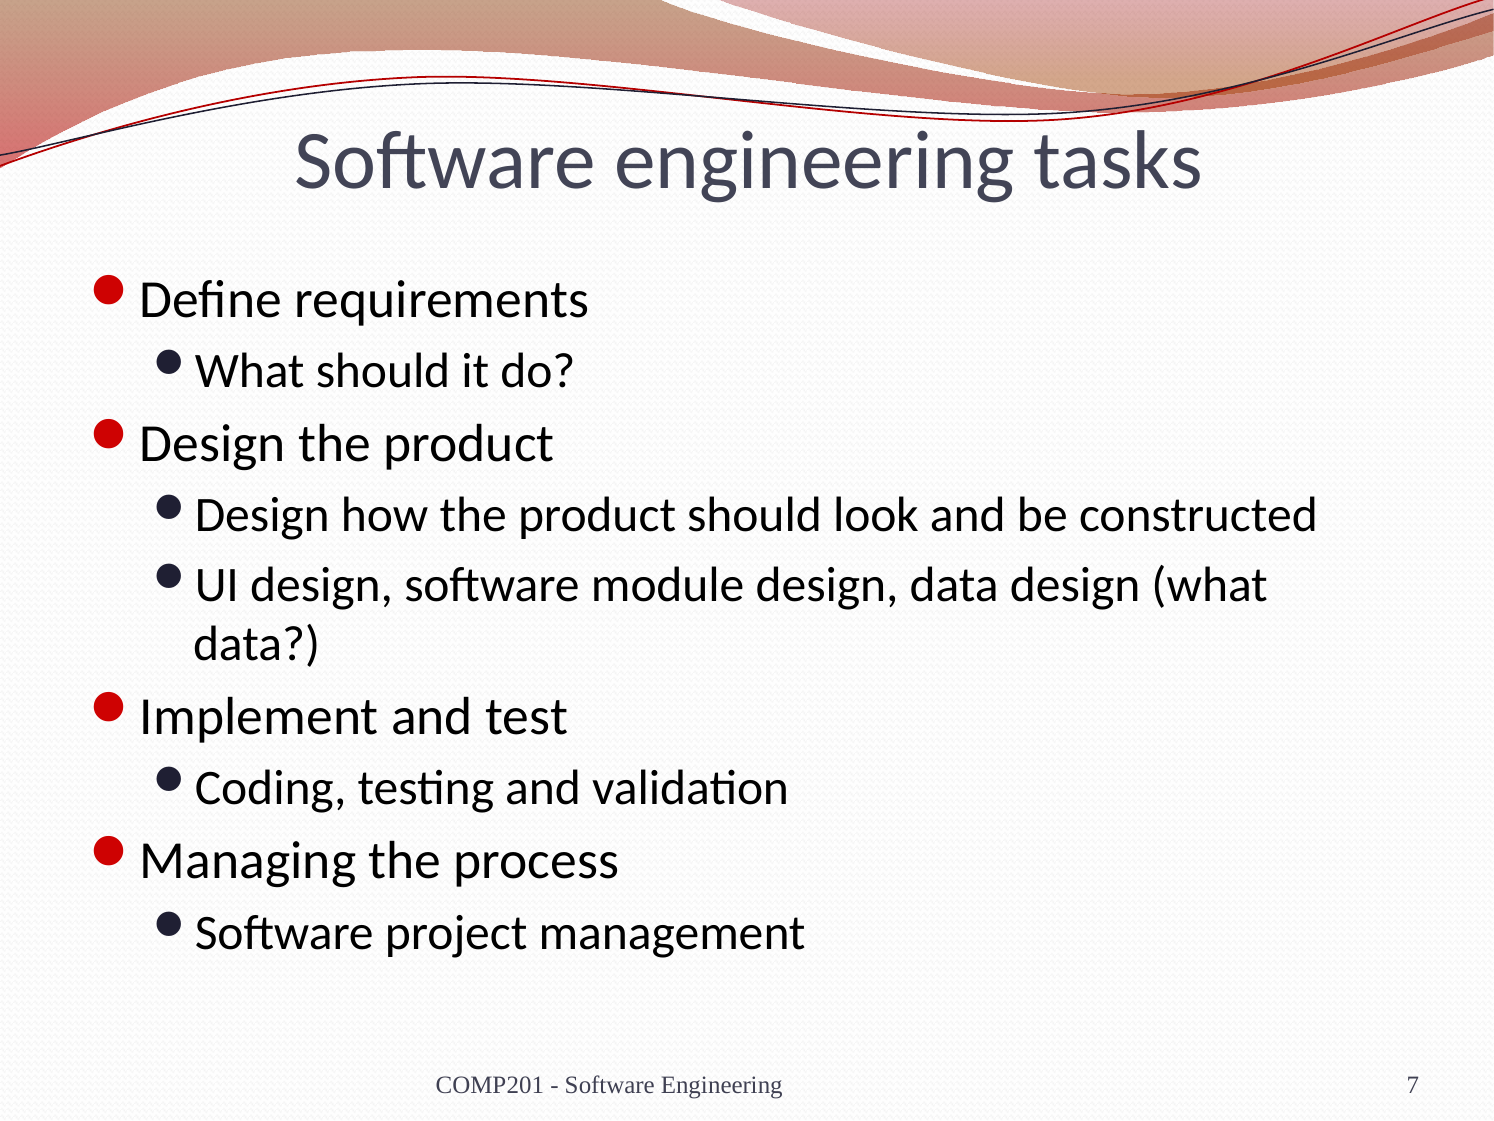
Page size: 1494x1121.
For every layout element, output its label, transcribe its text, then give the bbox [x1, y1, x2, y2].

title Software engineering tasks [78, 76, 1419, 205]
slide_number 7 [1294, 1038, 1420, 1099]
footer COMP201 - Software Engineering [435, 1038, 984, 1099]
list Define requirements What should it do? Design the product Design how the product should look and be constructed UI design, software module design, data design (what data?) Implement and test Coding, testing and validation Managing the process Software project management [74, 256, 1420, 974]
